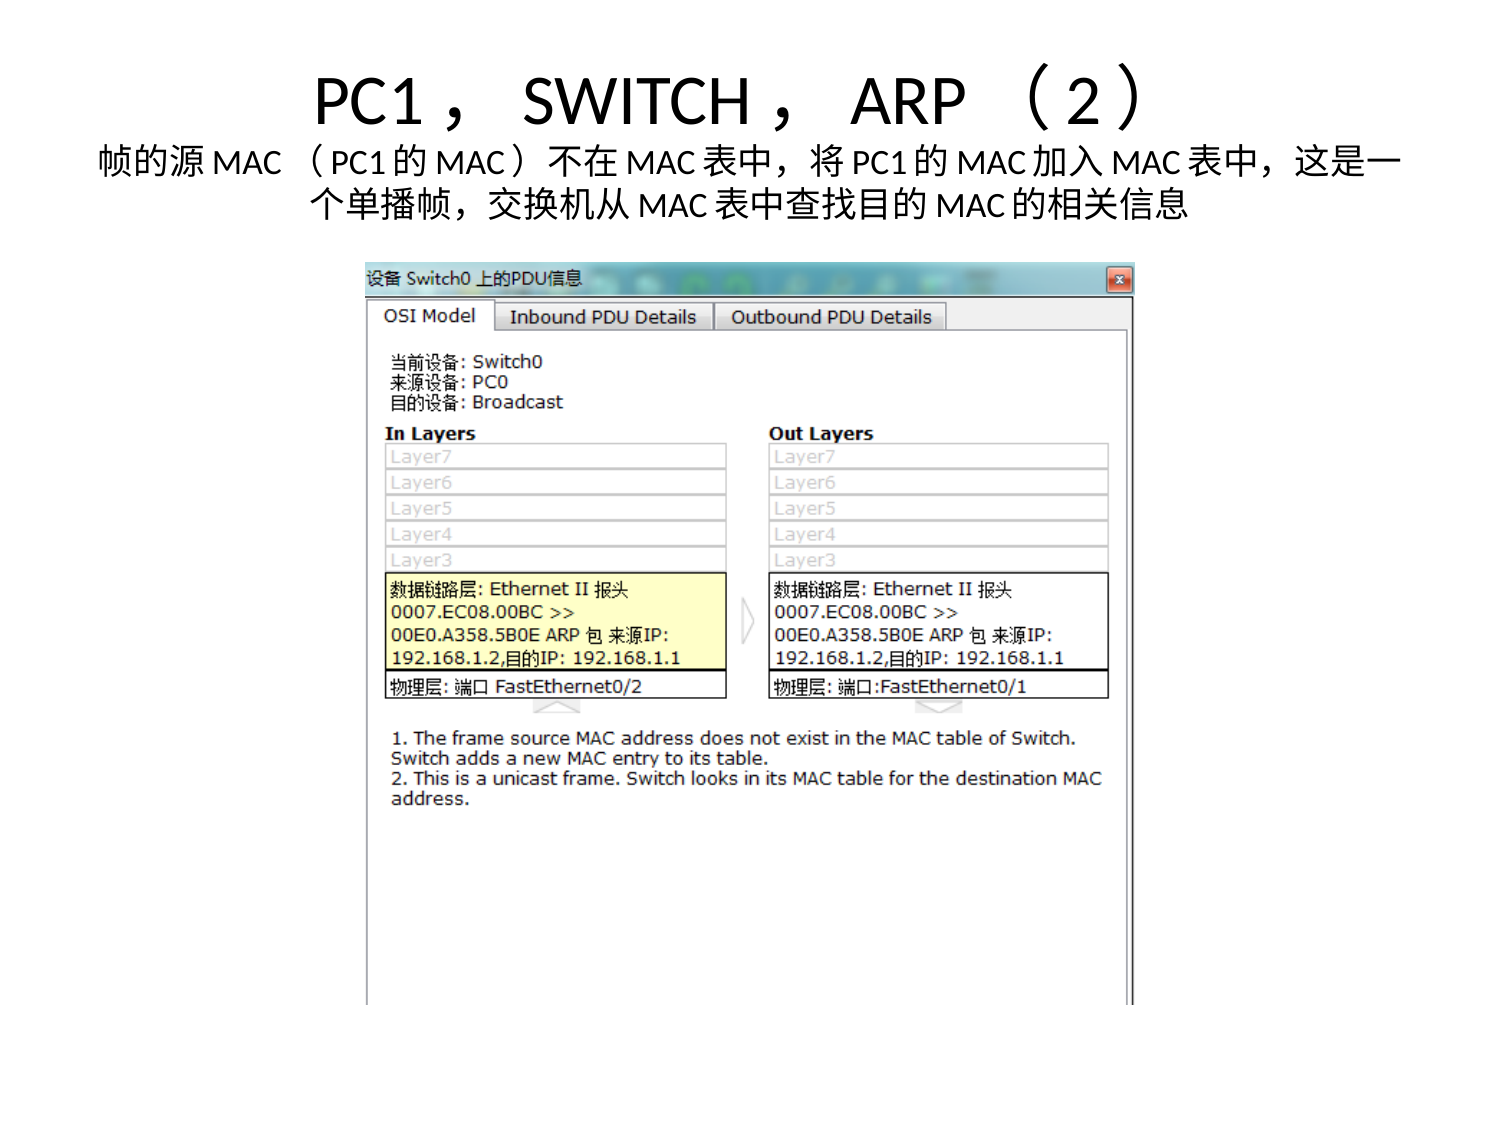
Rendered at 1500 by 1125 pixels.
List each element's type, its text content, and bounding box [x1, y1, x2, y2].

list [364, 262, 1136, 1006]
title PC1，SWITCH，ARP（2） 帧的源MAC（PC1的MAC）不在MAC表中，将PC1的MAC加入MAC表中，这是一个单播帧，交换机从MAC表中查找目的MAC的相关信息 [75, 45, 1425, 233]
